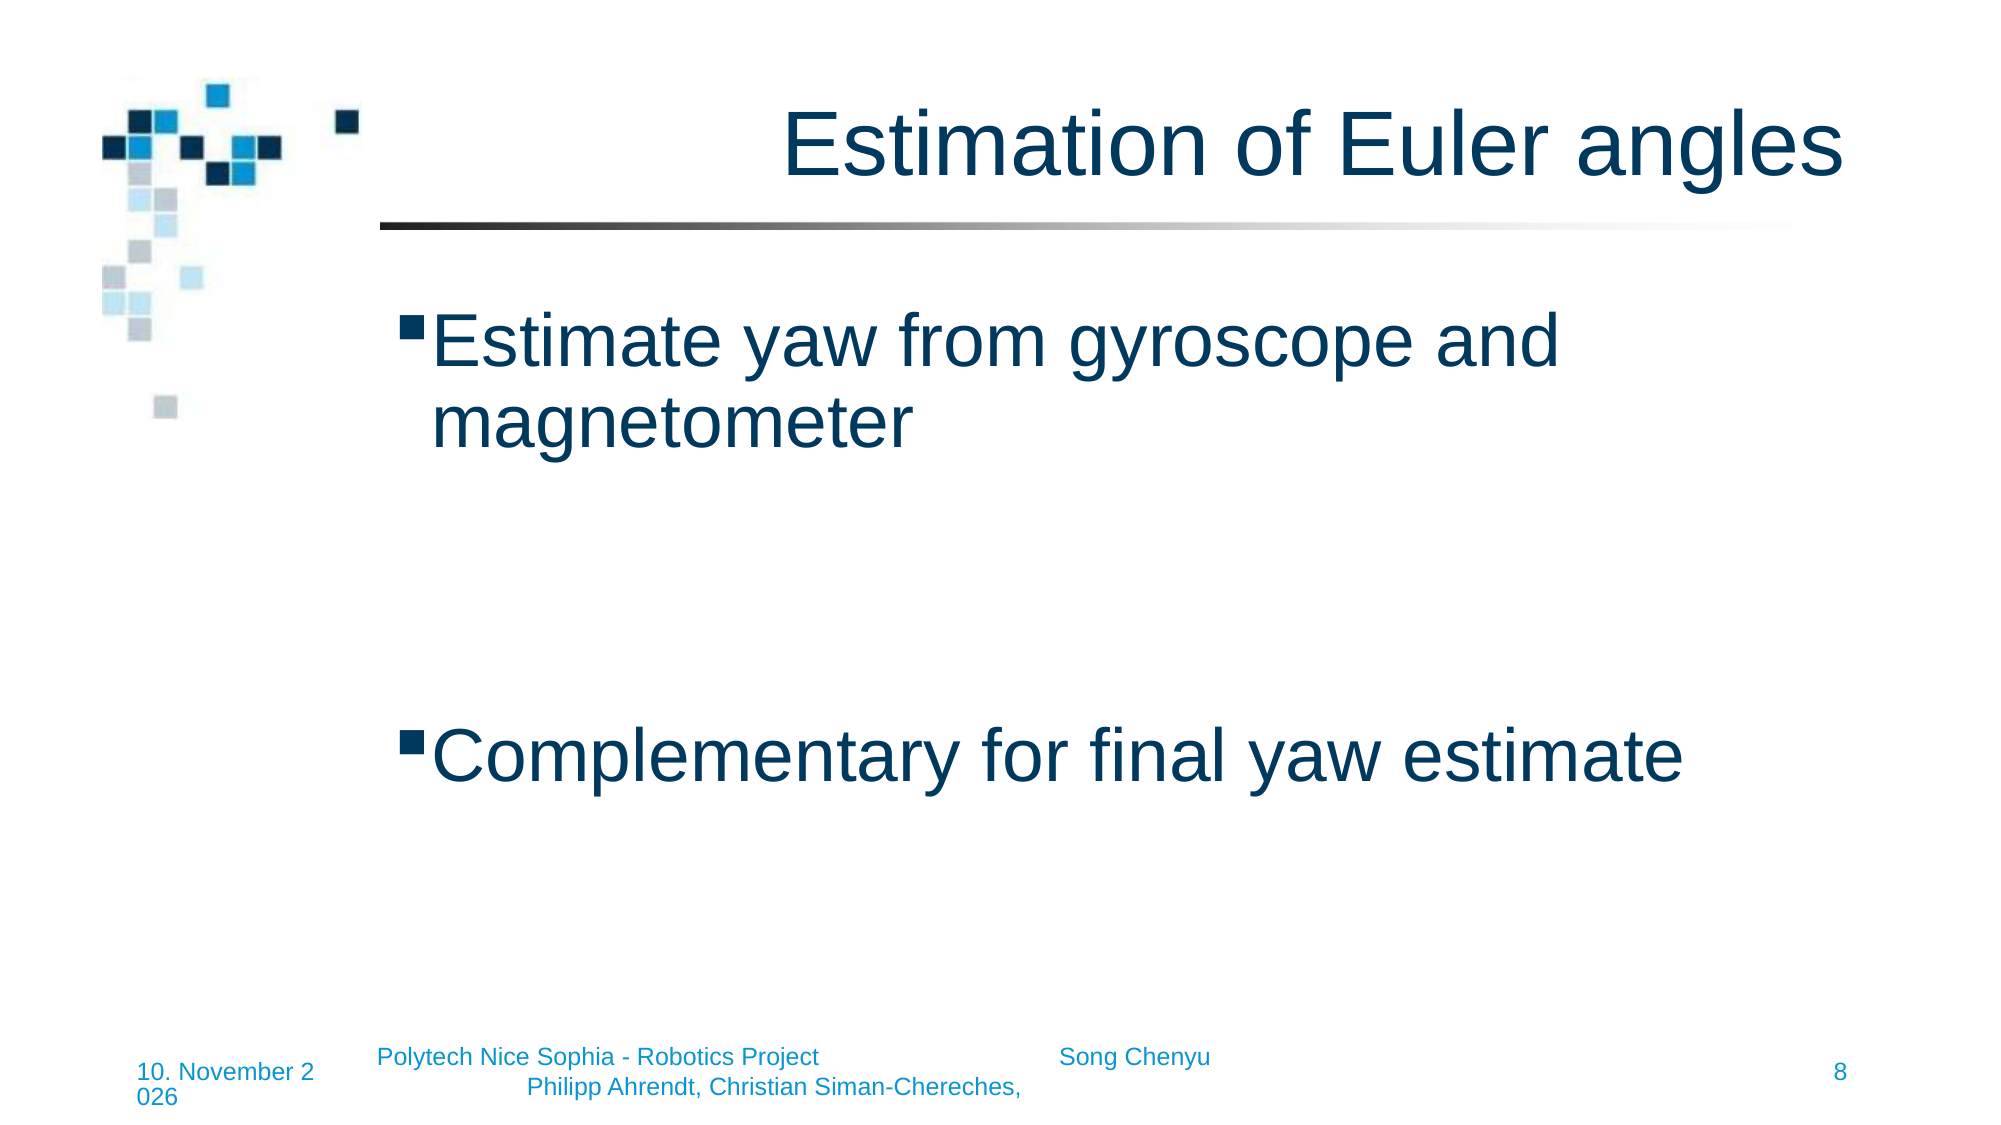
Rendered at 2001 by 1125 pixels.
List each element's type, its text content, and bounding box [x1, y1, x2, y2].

picture [102, 77, 362, 422]
slide_number 8 [1778, 1040, 1863, 1101]
footer Polytech Nice Sophia - Robotics Project Philipp Ahrendt, Christian Siman-Chereches, Song Chenyu [361, 1040, 1757, 1101]
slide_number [121, 1040, 343, 1101]
title Estimation of Euler angles [378, 59, 1863, 233]
